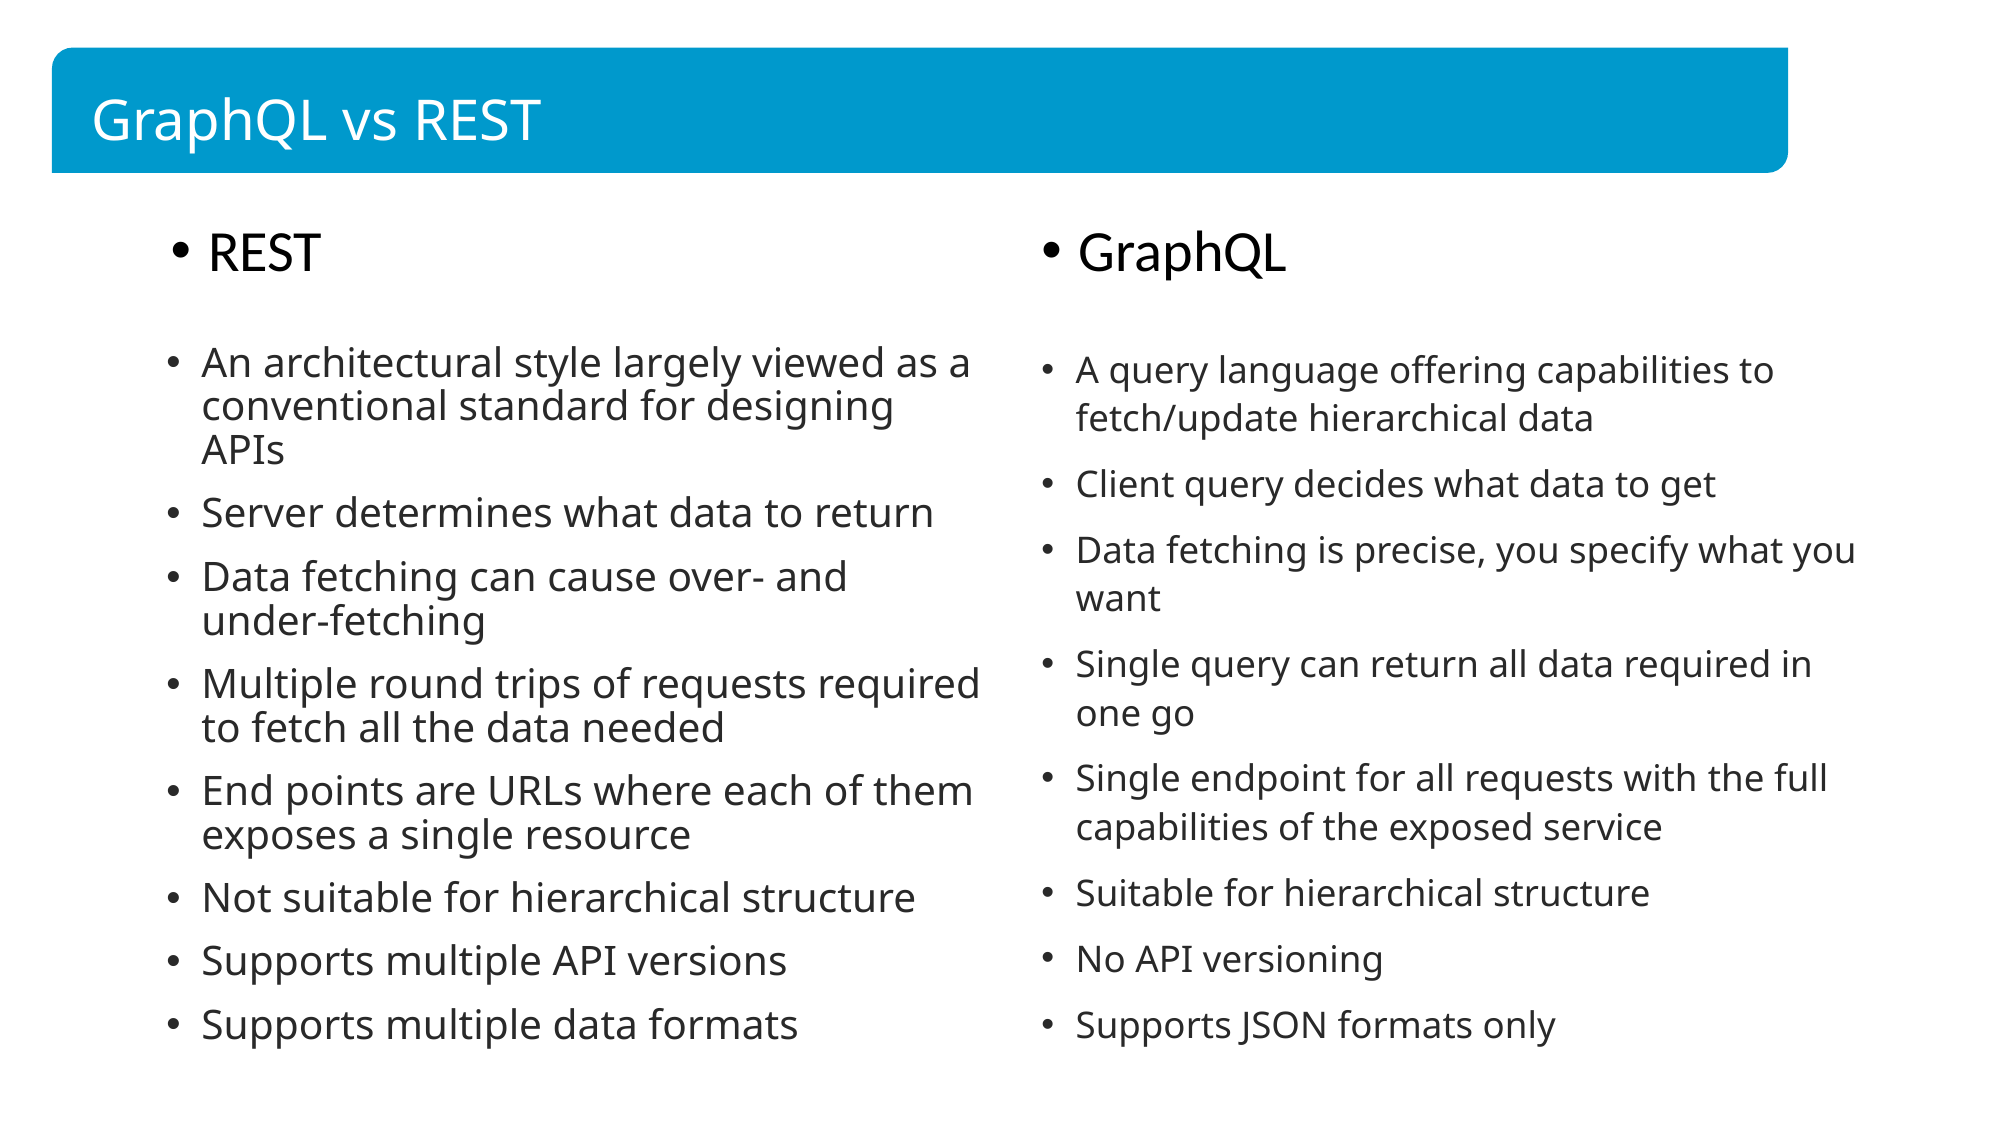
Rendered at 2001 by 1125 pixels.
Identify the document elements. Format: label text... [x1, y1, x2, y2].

text_box REST [155, 213, 1002, 349]
text_box A query language offering capabilities to fetch/update hierarchical data Client query decides what data to get Data fetching is precise, you specify what you want Single query can return all data required in one go Single endpoint for all requests with the full capabilities of the exposed service Suitable for hierarchical structure No API versioning Supports JSON formats only [1026, 349, 1877, 1058]
text_box [50, 46, 1790, 175]
text_box An architectural style largely viewed as a conventional standard for designing APIs Server determines what data to return Data fetching can cause over- and under-fetching Multiple round trips of requests required to fetch all the data needed End points are URLs where each of them exposes a single resource Not suitable for hierarchical structure Supports multiple API versions Supports multiple data formats [151, 334, 1002, 1058]
text_box GraphQL vs REST [76, 76, 1899, 207]
text_box GraphQL [1026, 213, 1877, 349]
